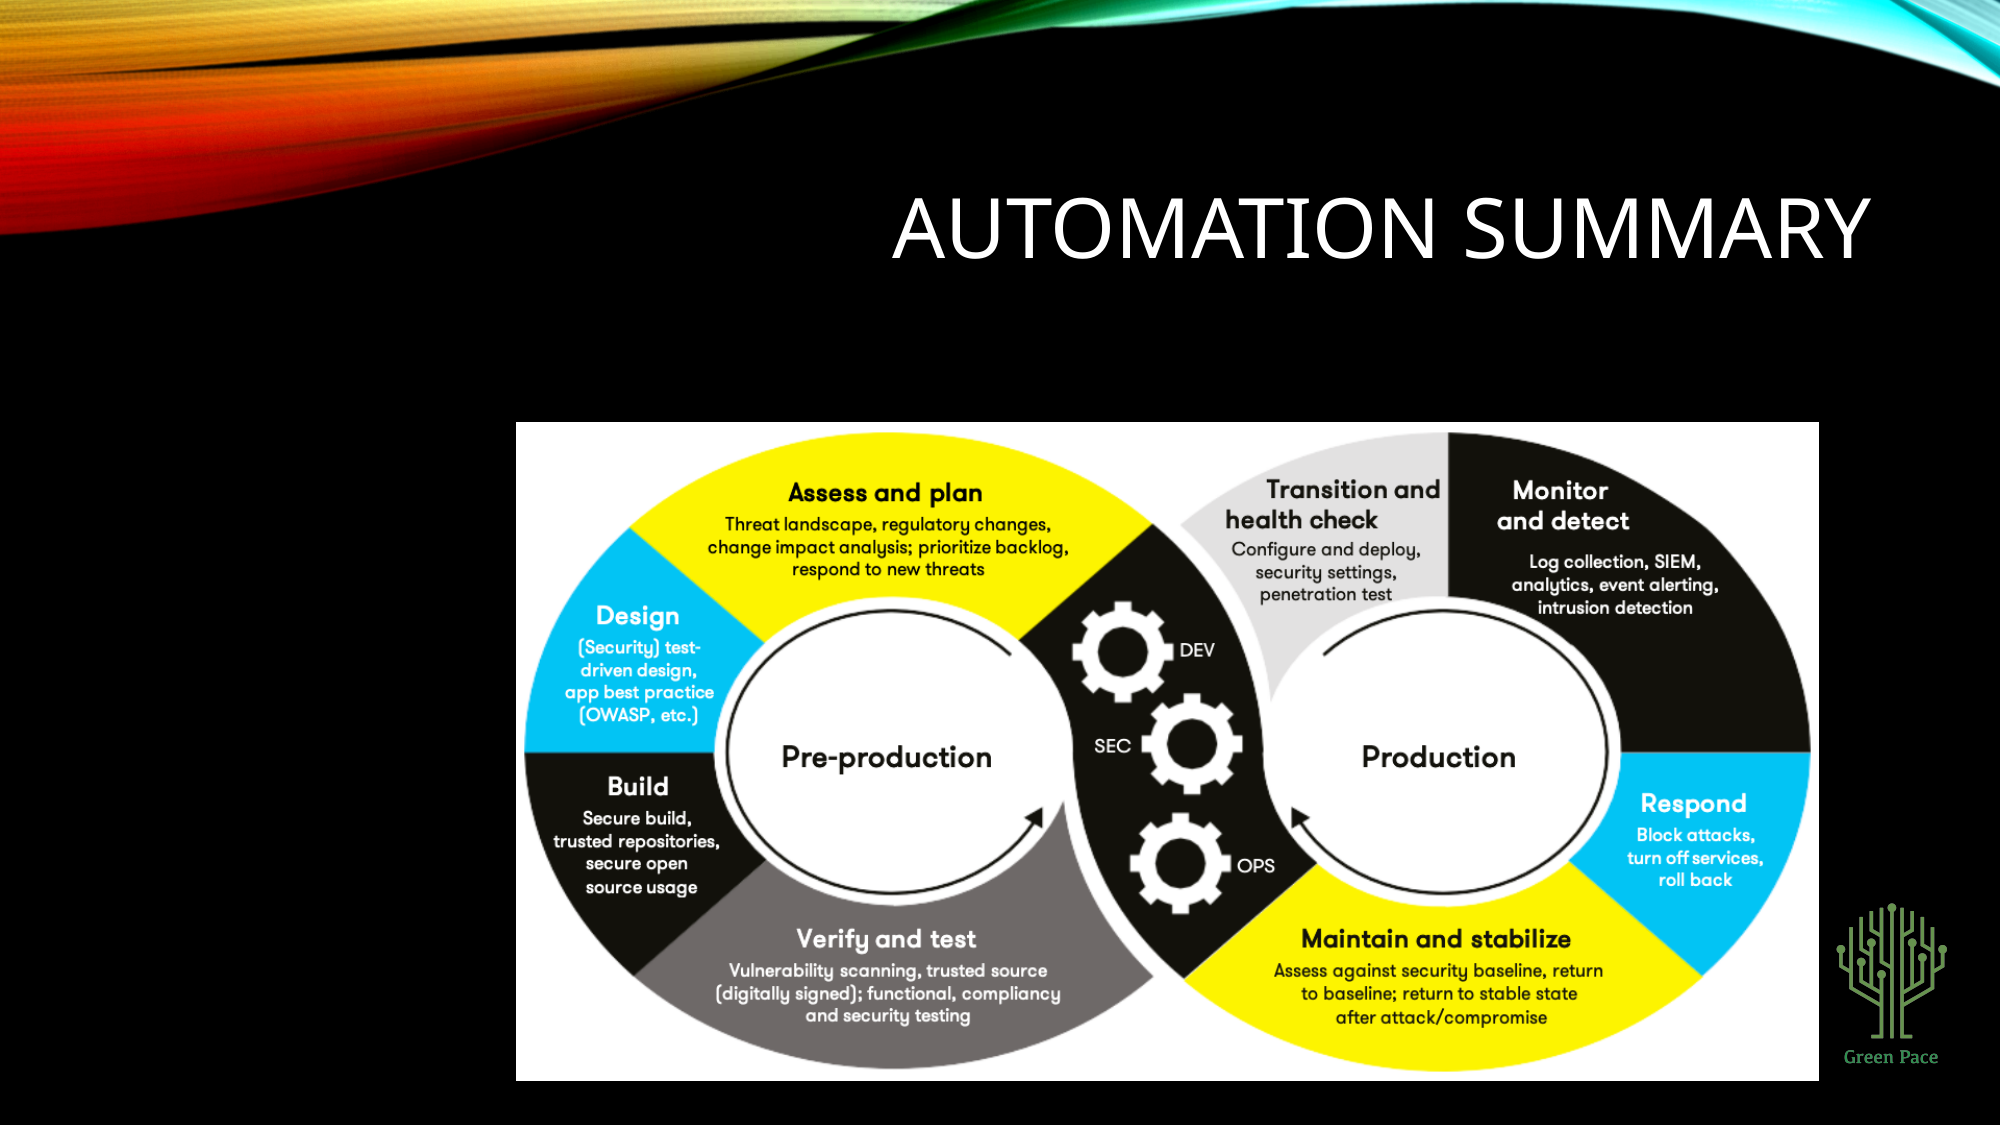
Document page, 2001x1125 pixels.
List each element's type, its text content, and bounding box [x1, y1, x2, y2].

picture [1817, 892, 1964, 1082]
picture [0, 0, 2000, 237]
title AUTOMATION SUMMARY [474, 125, 1888, 338]
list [515, 422, 1819, 1082]
